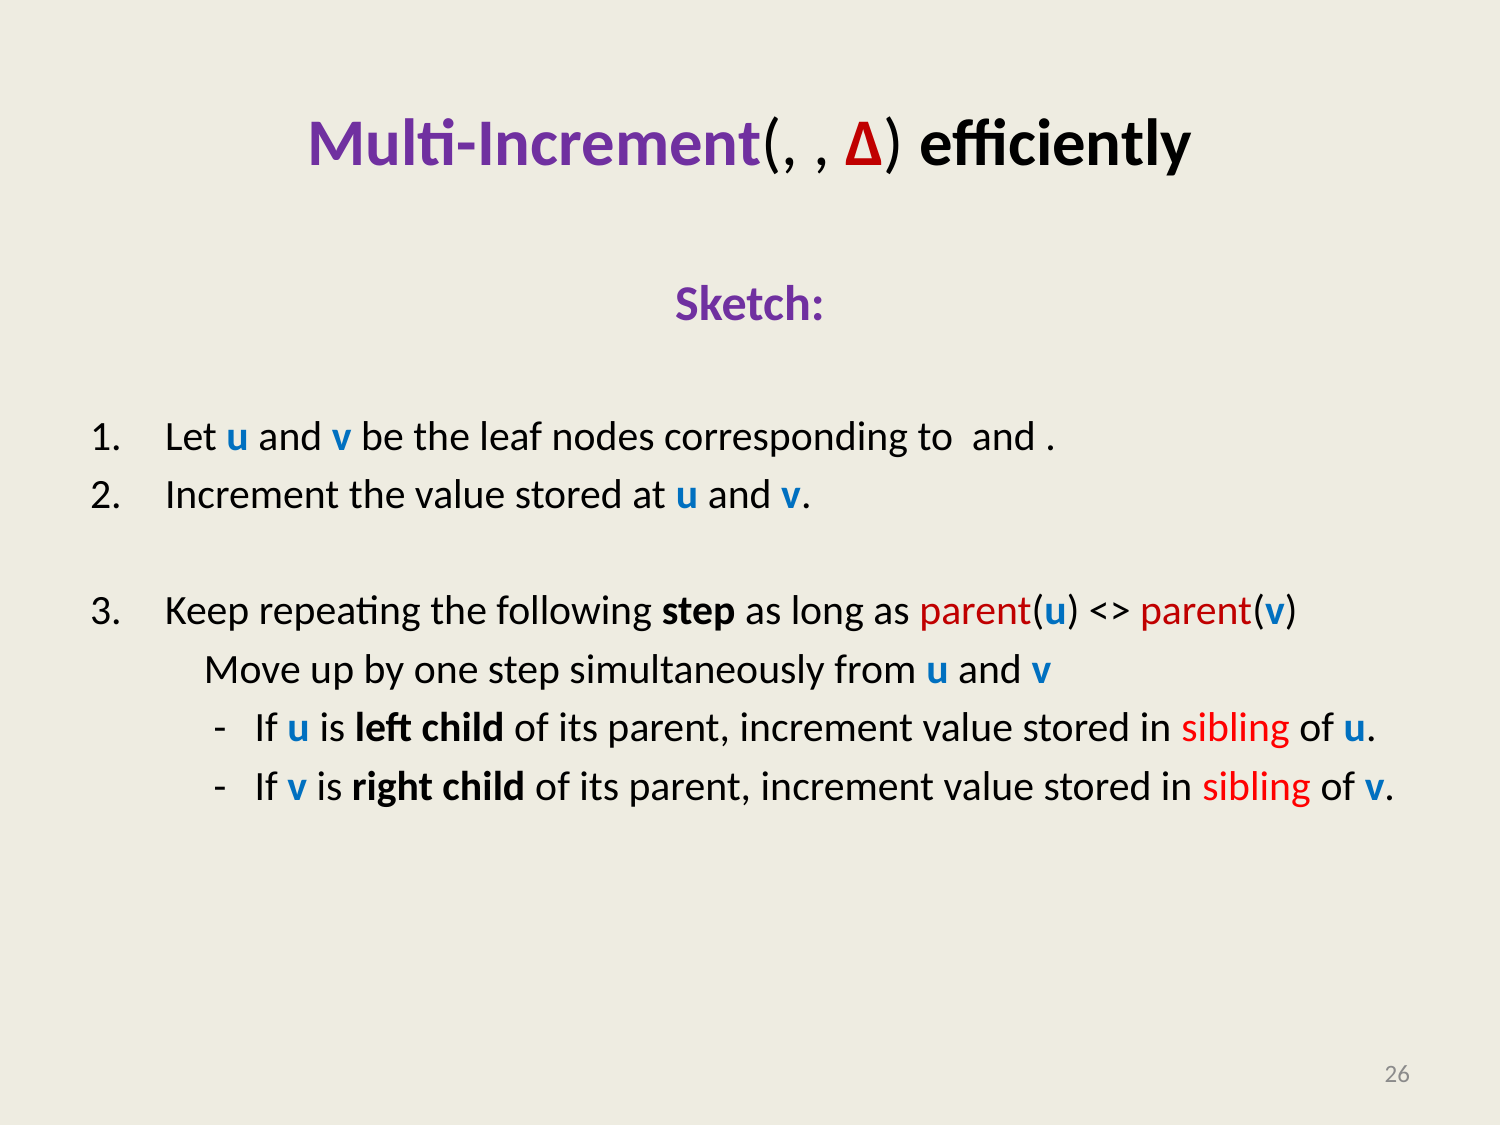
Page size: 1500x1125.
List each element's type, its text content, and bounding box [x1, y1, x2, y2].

slide_number 26 [1074, 1042, 1425, 1103]
